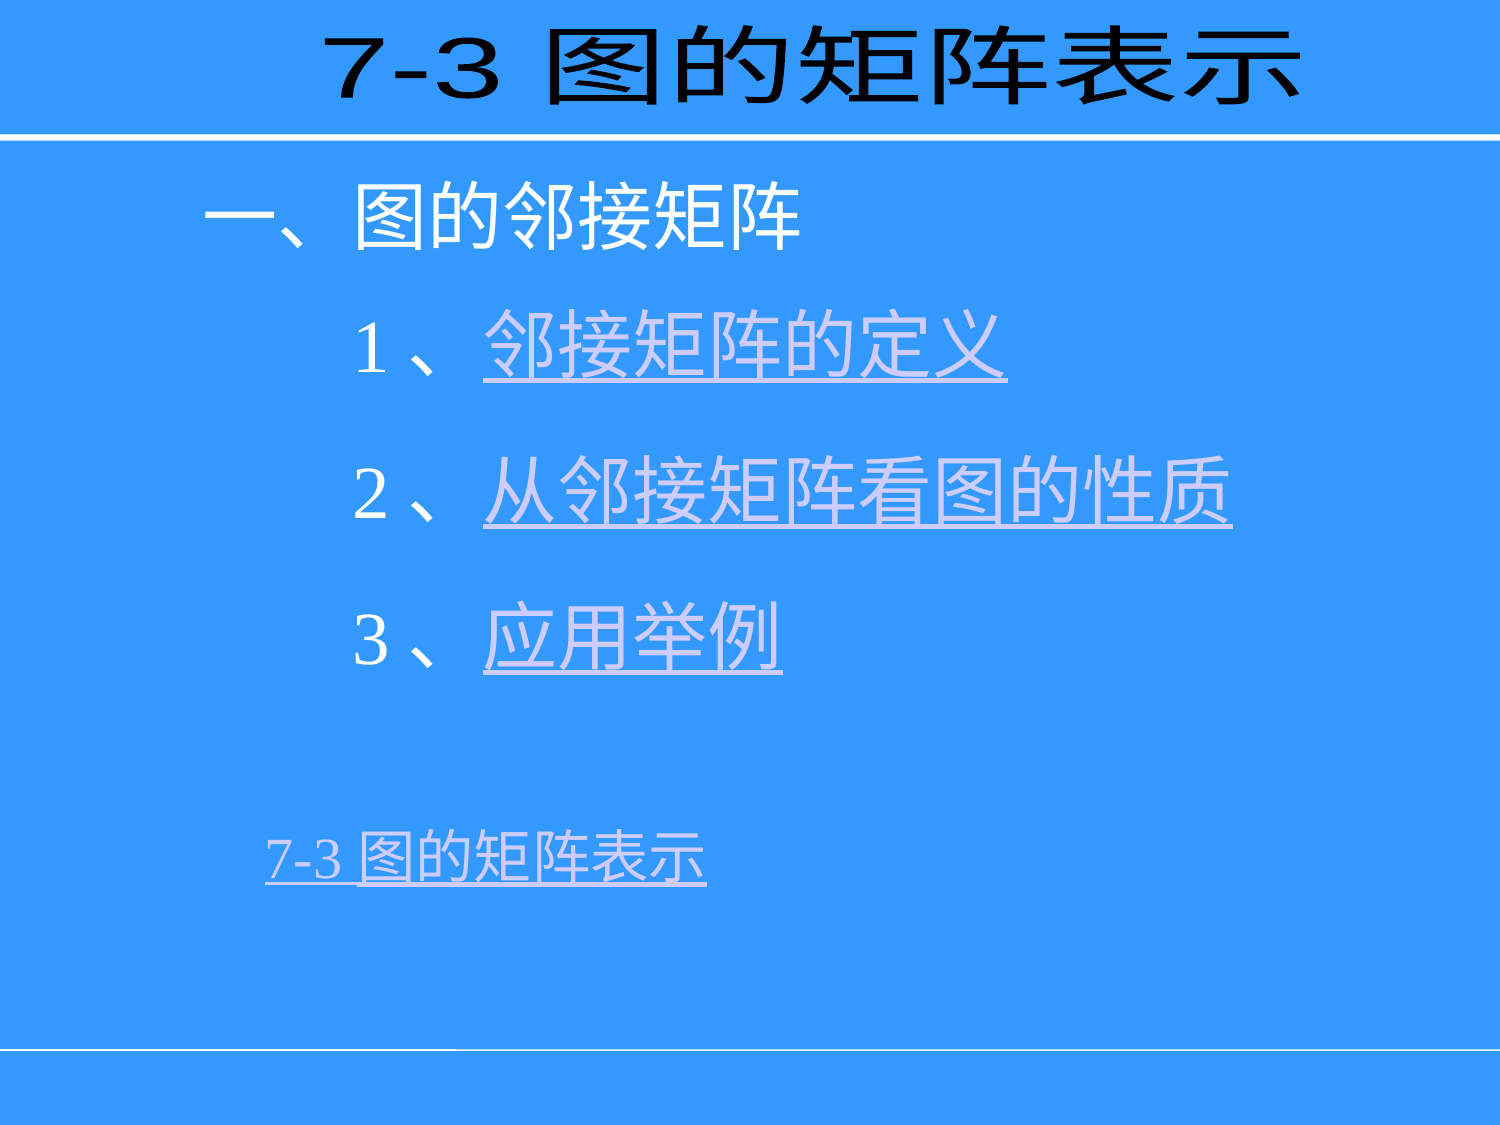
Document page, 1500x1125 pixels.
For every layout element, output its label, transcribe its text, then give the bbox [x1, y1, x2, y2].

text_box 7-3 图的矩阵表示 [249, 812, 738, 912]
text_box 一、图的邻接矩阵 1、邻接矩阵的定义 2、从邻接矩阵看图的性质 3、应用举例 [187, 162, 1325, 706]
